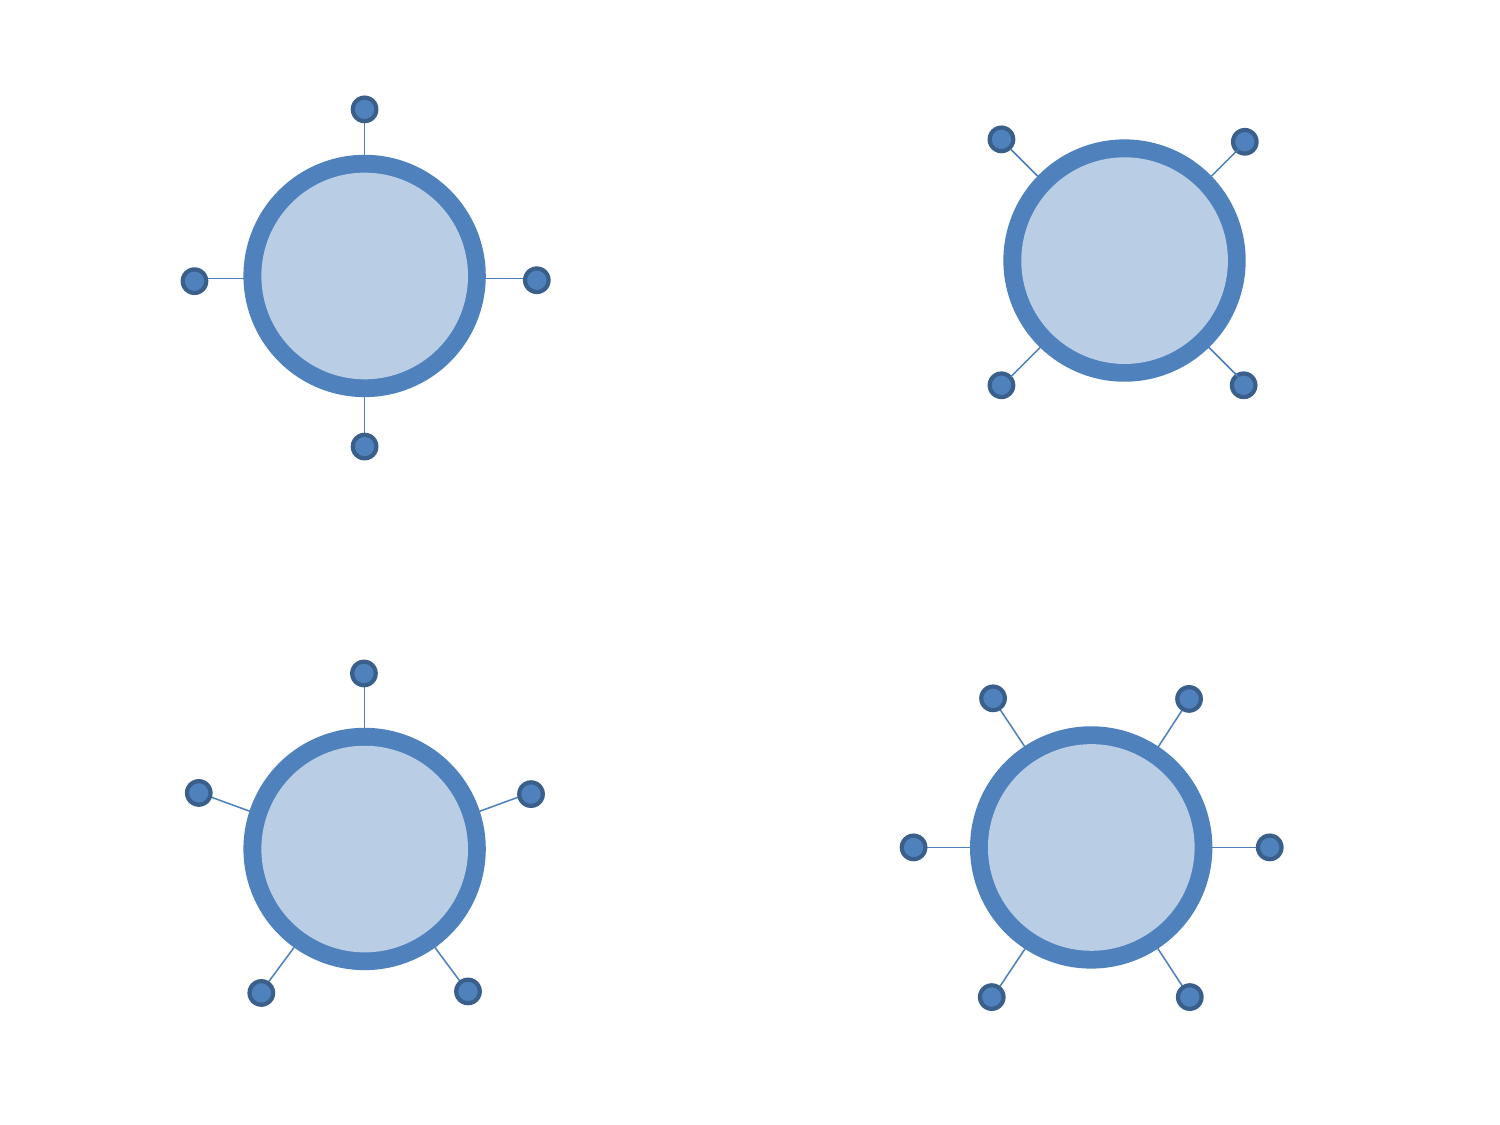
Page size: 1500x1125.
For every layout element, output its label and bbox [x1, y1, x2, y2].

text_box [899, 833, 913, 862]
text_box [1230, 127, 1259, 156]
text_box [209, 685, 519, 983]
text_box [180, 267, 198, 296]
text_box [524, 780, 545, 809]
text_box [350, 95, 379, 116]
text_box [918, 702, 1258, 993]
text_box [350, 448, 379, 461]
text_box [247, 991, 276, 1007]
text_box [1261, 833, 1284, 862]
text_box [1176, 1002, 1203, 1011]
text_box [350, 659, 378, 684]
text_box [1001, 137, 1119, 384]
text_box [203, 117, 526, 440]
text_box [530, 266, 551, 295]
text_box [1229, 371, 1258, 400]
text_box [1175, 685, 1203, 701]
text_box [1131, 137, 1248, 384]
text_box [987, 125, 1016, 154]
text_box [184, 779, 204, 807]
text_box [978, 1002, 1005, 1011]
text_box [1019, 155, 1119, 366]
text_box [979, 684, 1007, 701]
text_box [987, 371, 1016, 400]
text_box [1131, 155, 1231, 366]
text_box [454, 991, 482, 1006]
